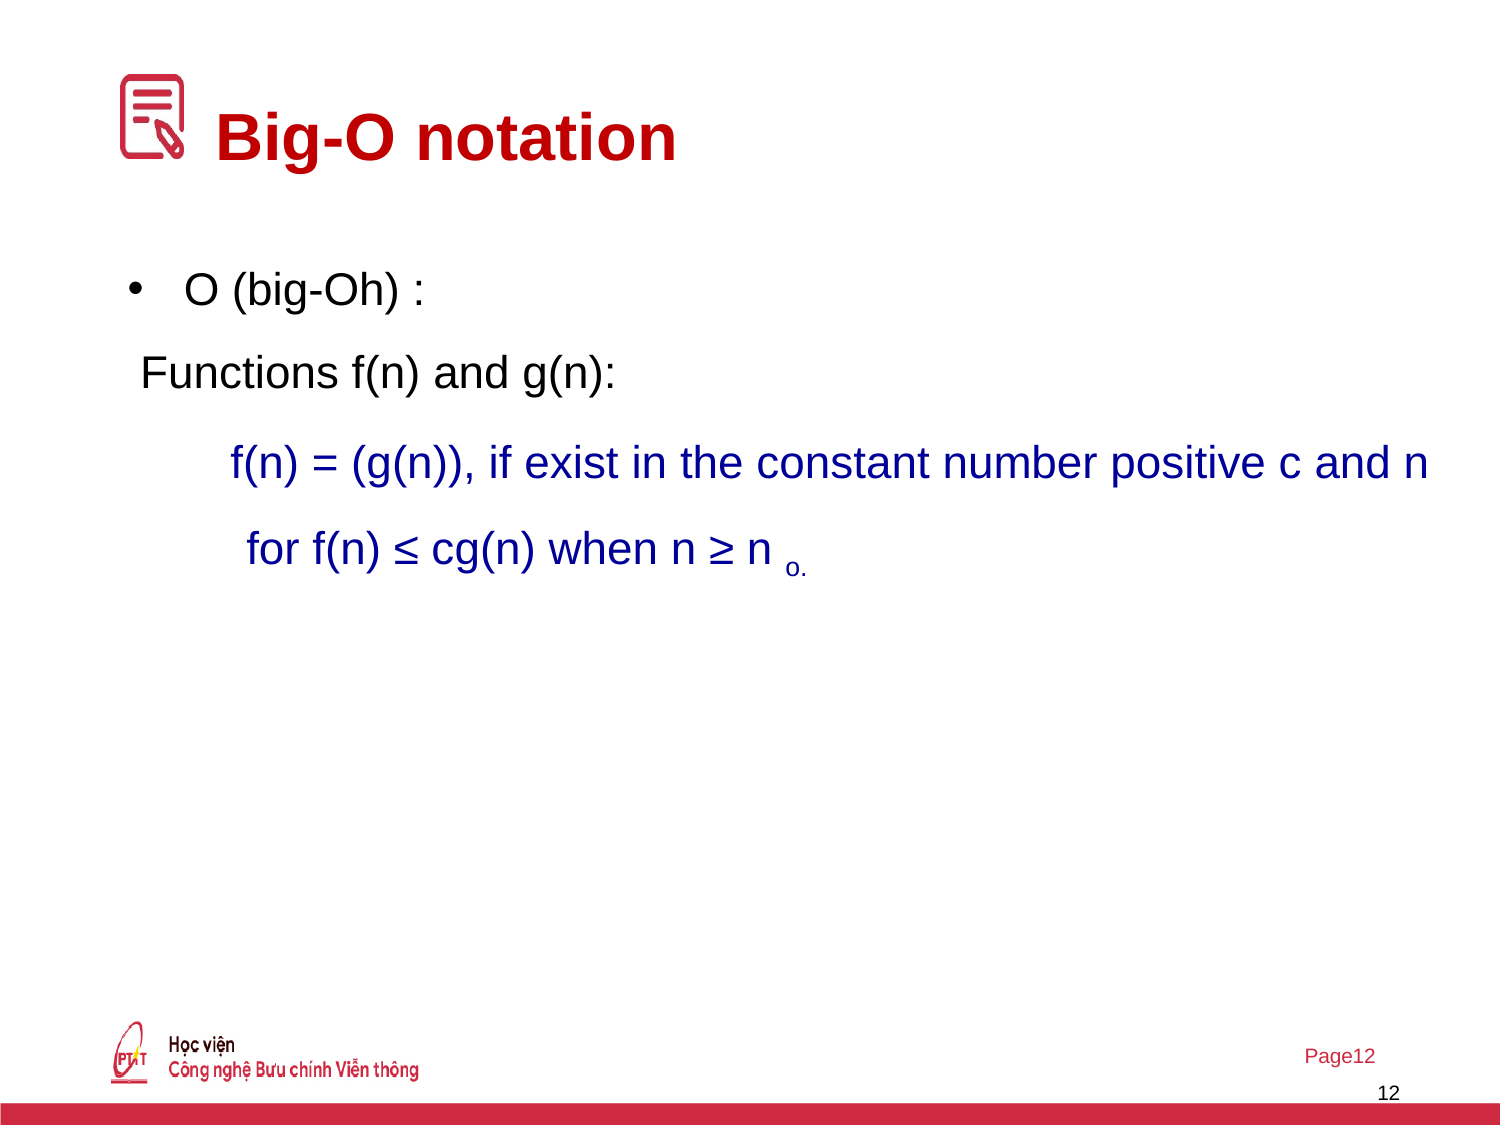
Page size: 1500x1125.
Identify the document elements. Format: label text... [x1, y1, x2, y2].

picture [0, 1, 1500, 1125]
title Big-O notation [200, 59, 1397, 183]
slide_number 12 [1362, 1071, 1500, 1115]
list O (big-Oh) : Functions f(n) and g(n): f(n) = (g(n)), if exist in the constant number positive c and n for f(n) ≤ cg(n) when n ≥ n o. [112, 224, 1450, 956]
